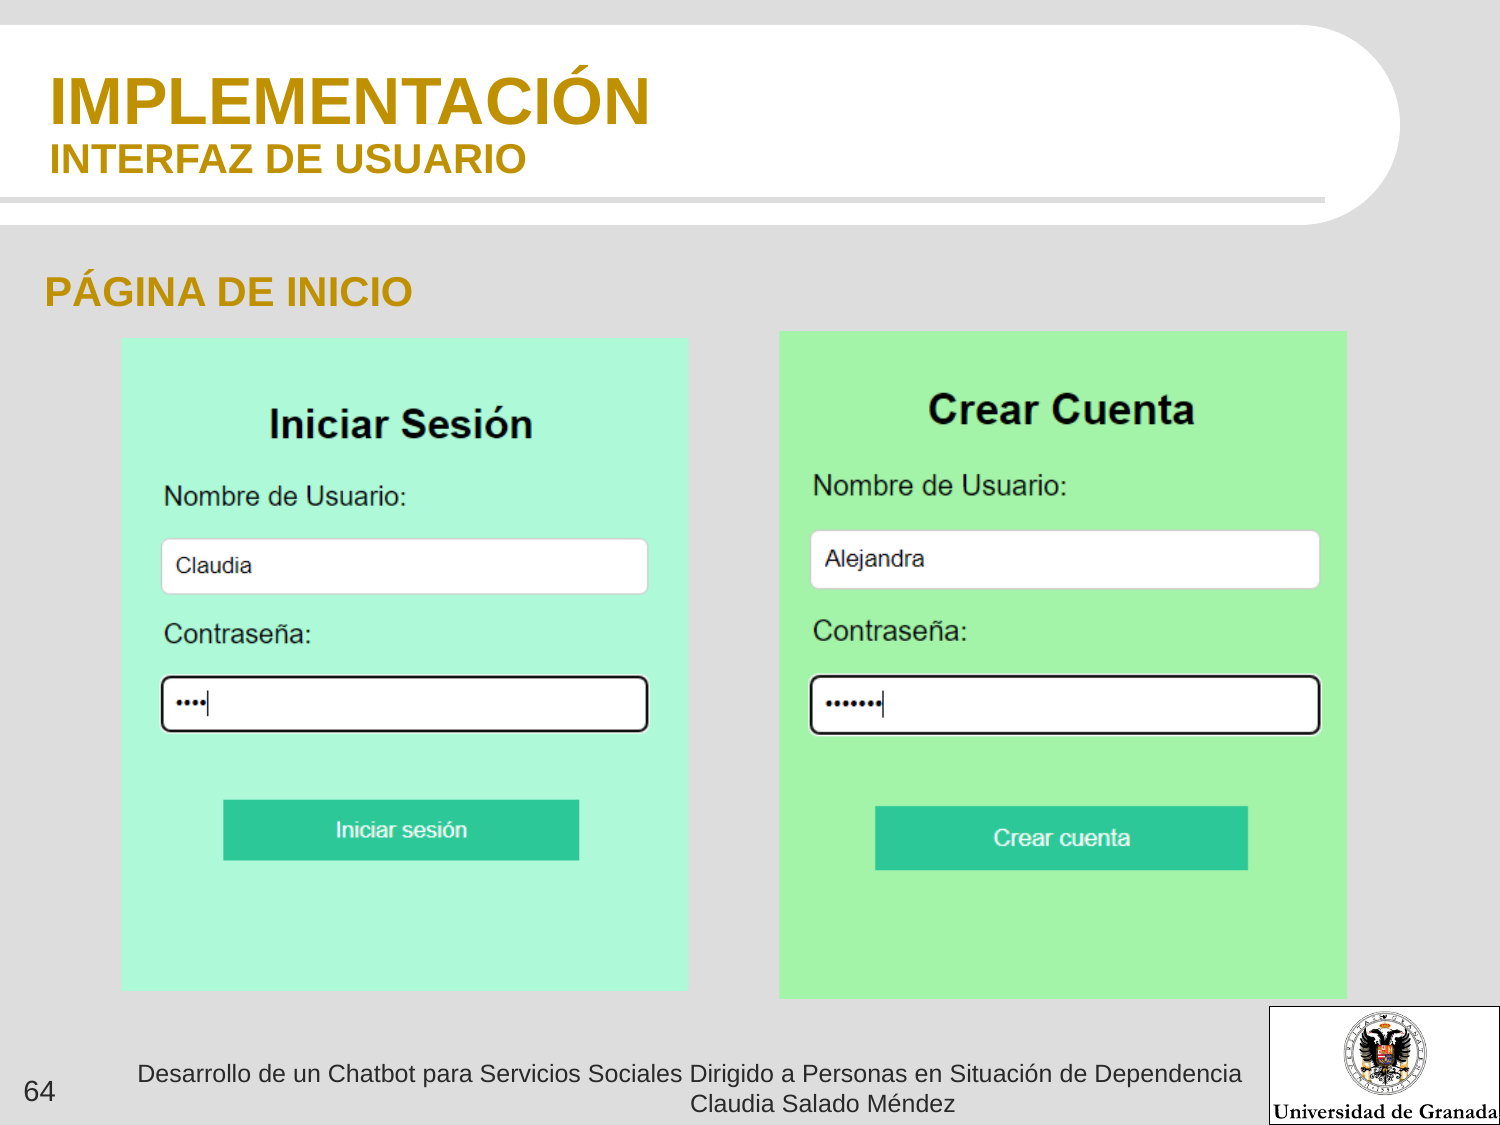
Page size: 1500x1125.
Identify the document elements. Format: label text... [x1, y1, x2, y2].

text_box ‹#› [0, 1064, 71, 1125]
list PÁGINA DE INICIO [29, 262, 1459, 1024]
picture [779, 330, 1348, 999]
picture [1269, 1006, 1500, 1125]
picture [121, 338, 689, 991]
title IMPLEMENTACIÓN INTERFAZ DE USUARIO [34, 55, 1347, 186]
text_box Desarrollo de un Chatbot para Servicios Sociales Dirigido a Personas en Situación de Dependencia Claudia Salado Méndez [121, 1048, 1269, 1125]
